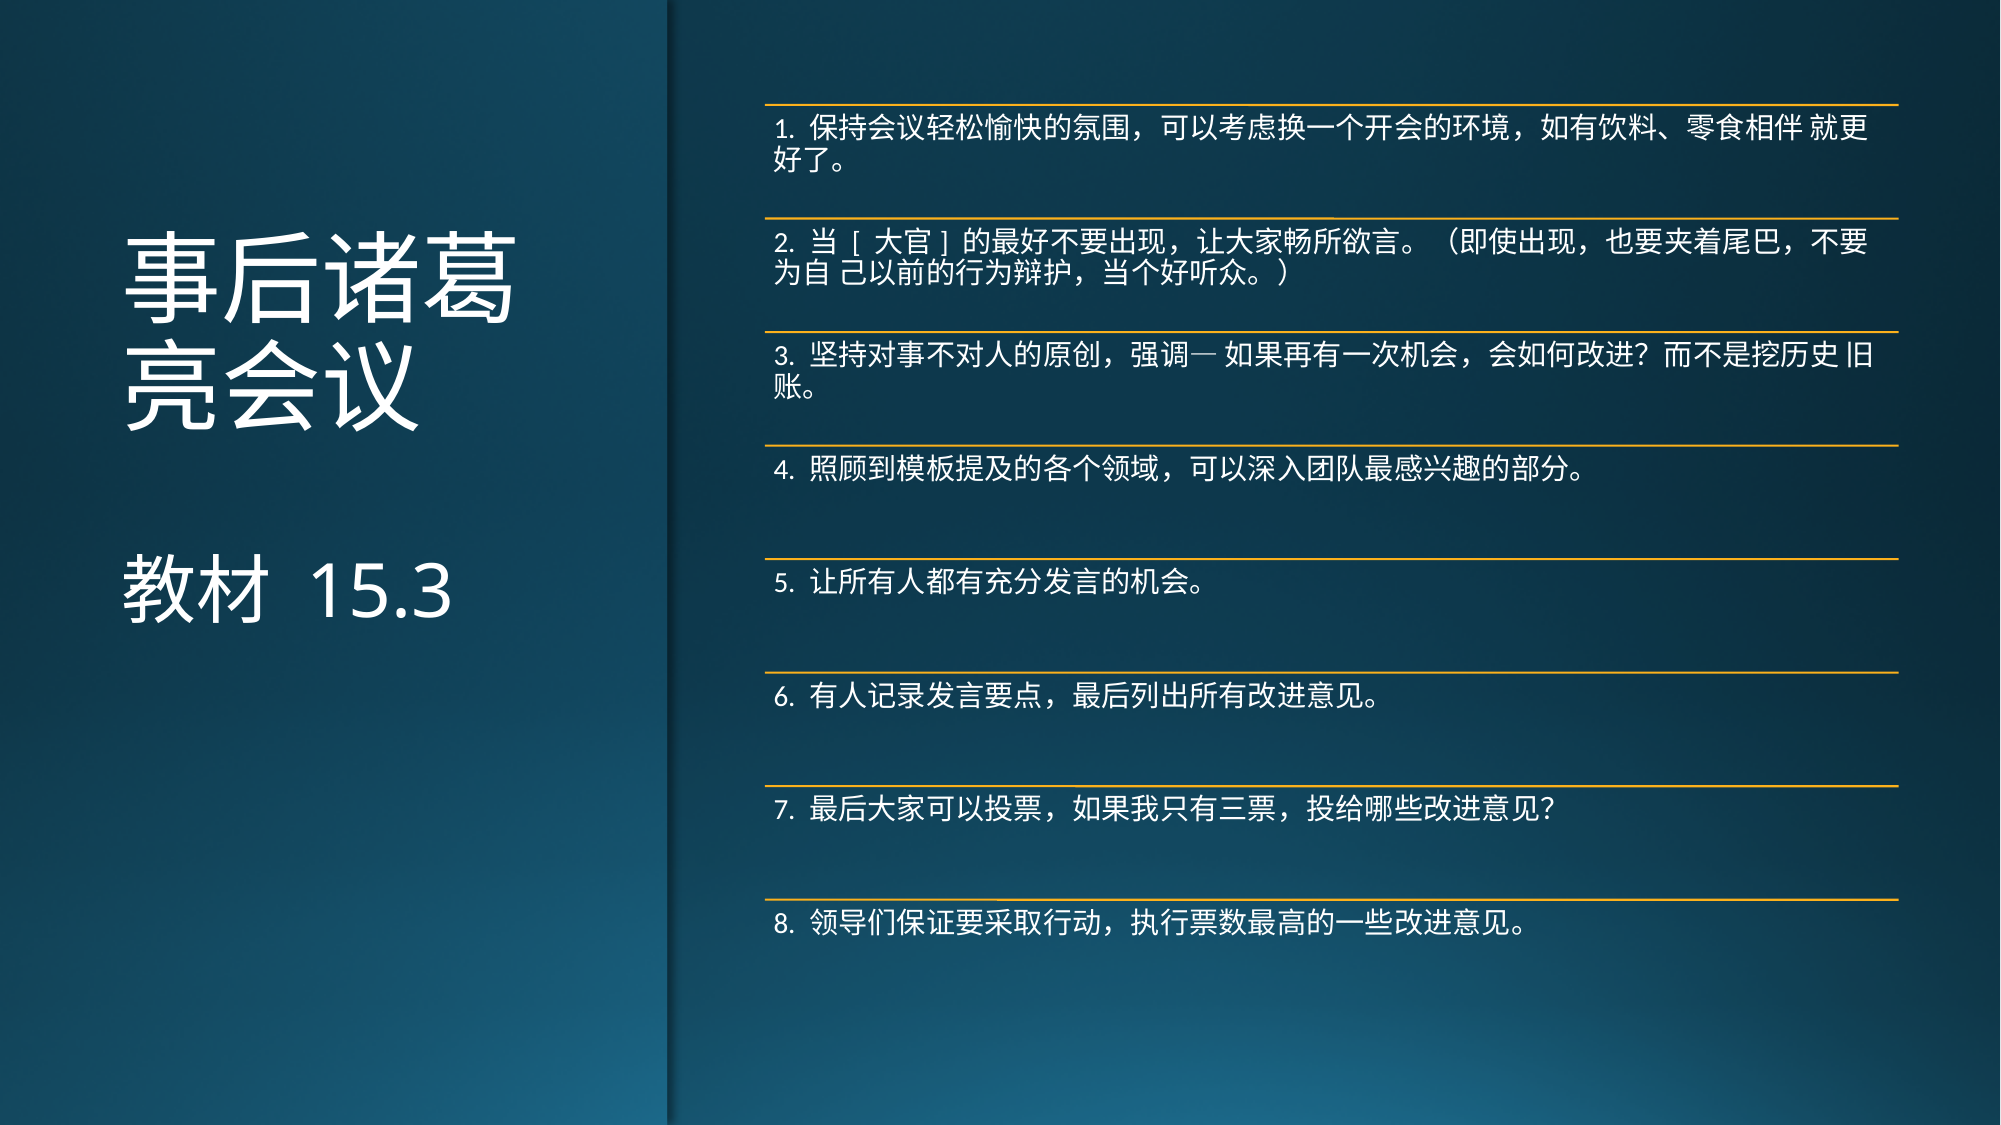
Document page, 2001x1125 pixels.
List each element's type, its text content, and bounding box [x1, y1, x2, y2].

text_box [679, 0, 2000, 1125]
text_box [0, 0, 668, 1125]
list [764, 104, 1899, 1014]
title 事后诸葛亮会议 教材 15.3 [106, 221, 588, 952]
